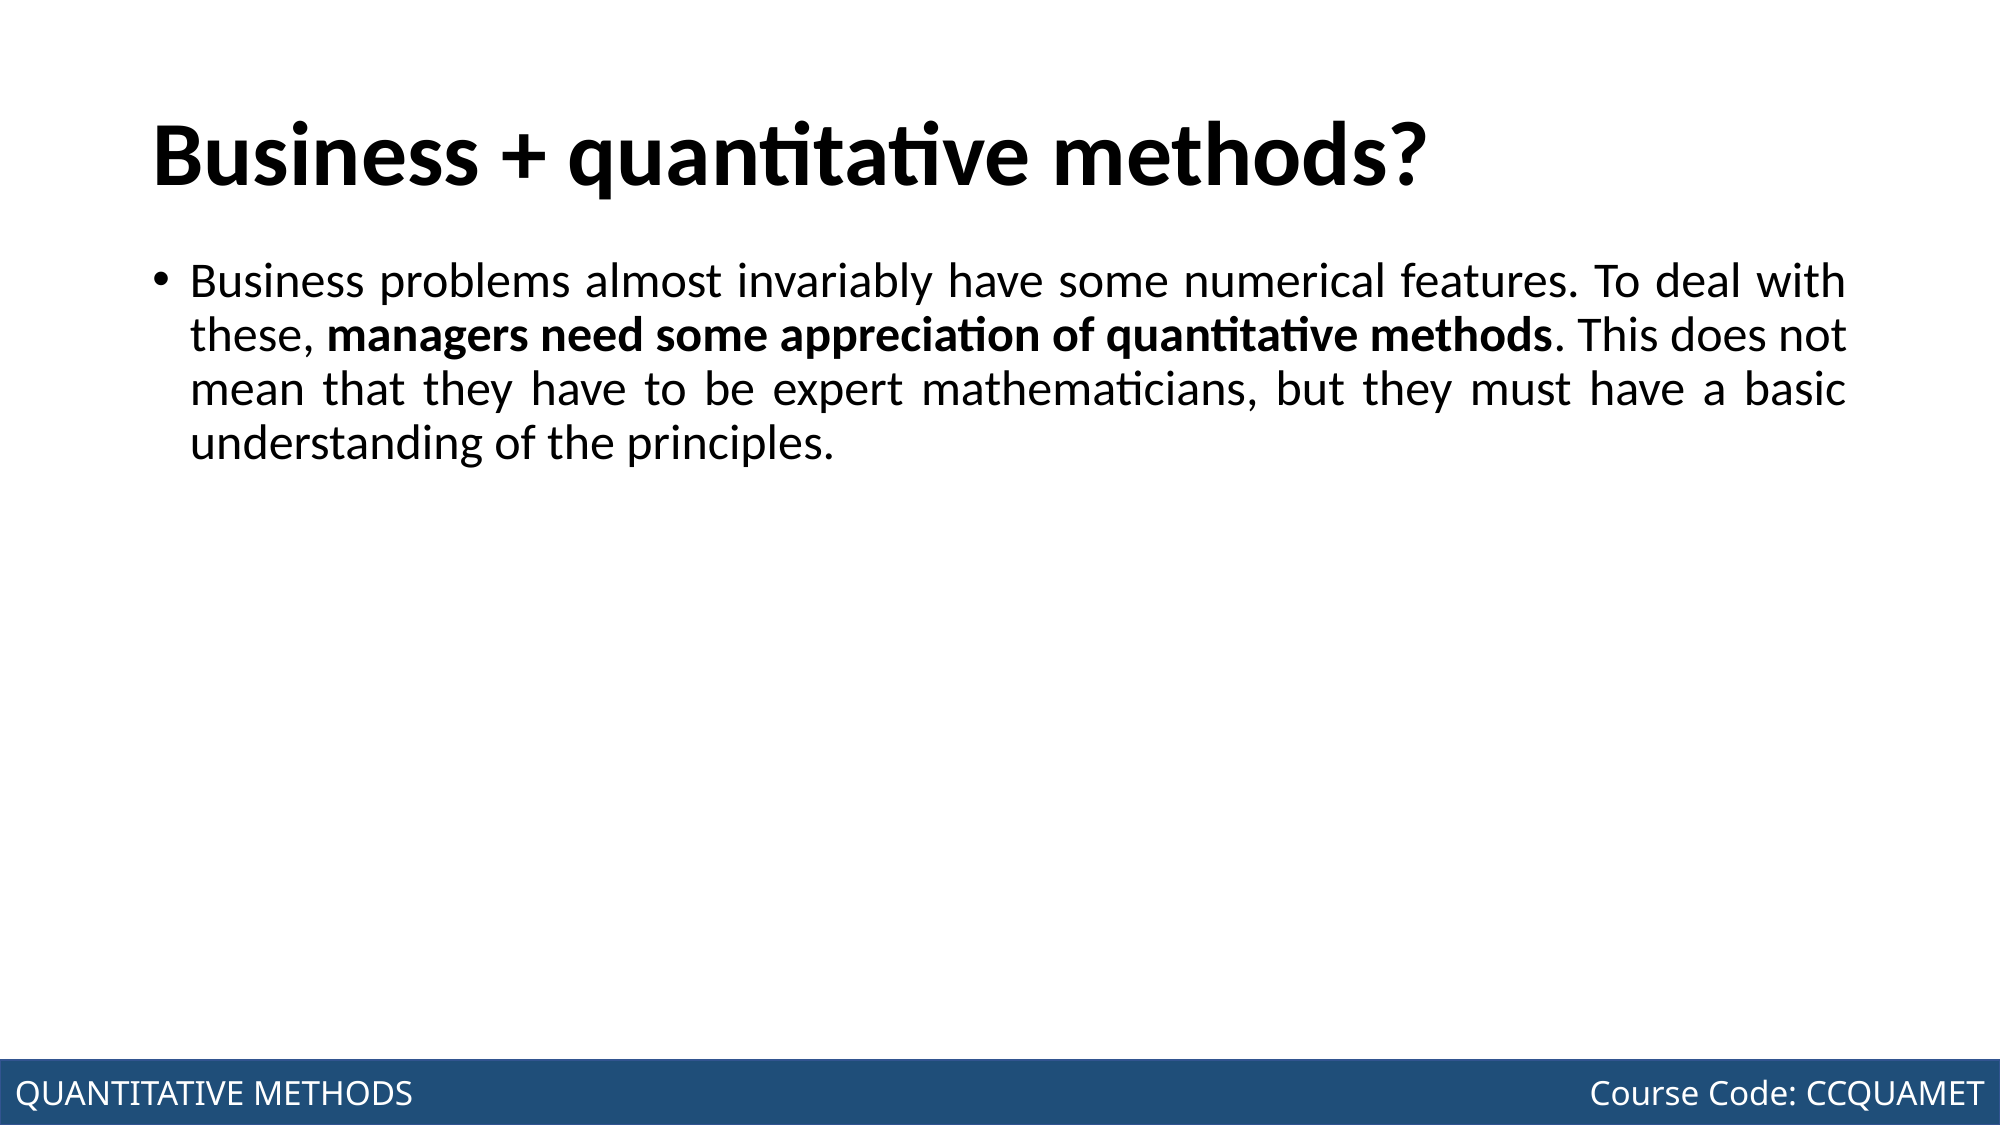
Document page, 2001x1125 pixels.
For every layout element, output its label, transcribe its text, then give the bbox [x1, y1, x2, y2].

list Business problems almost invariably have some numerical features. To deal with these, managers need some appreciation of quantitative methods. This does not mean that they have to be expert mathematicians, but they must have a basic understanding of the principles. [137, 246, 1863, 1019]
text_box [0, 1059, 2000, 1125]
title Business + quantitative methods? [137, 46, 1863, 246]
text_box Course Code: CCQUAMET [1516, 1064, 2000, 1120]
text_box QUANTITATIVE METHODS [0, 1064, 595, 1120]
